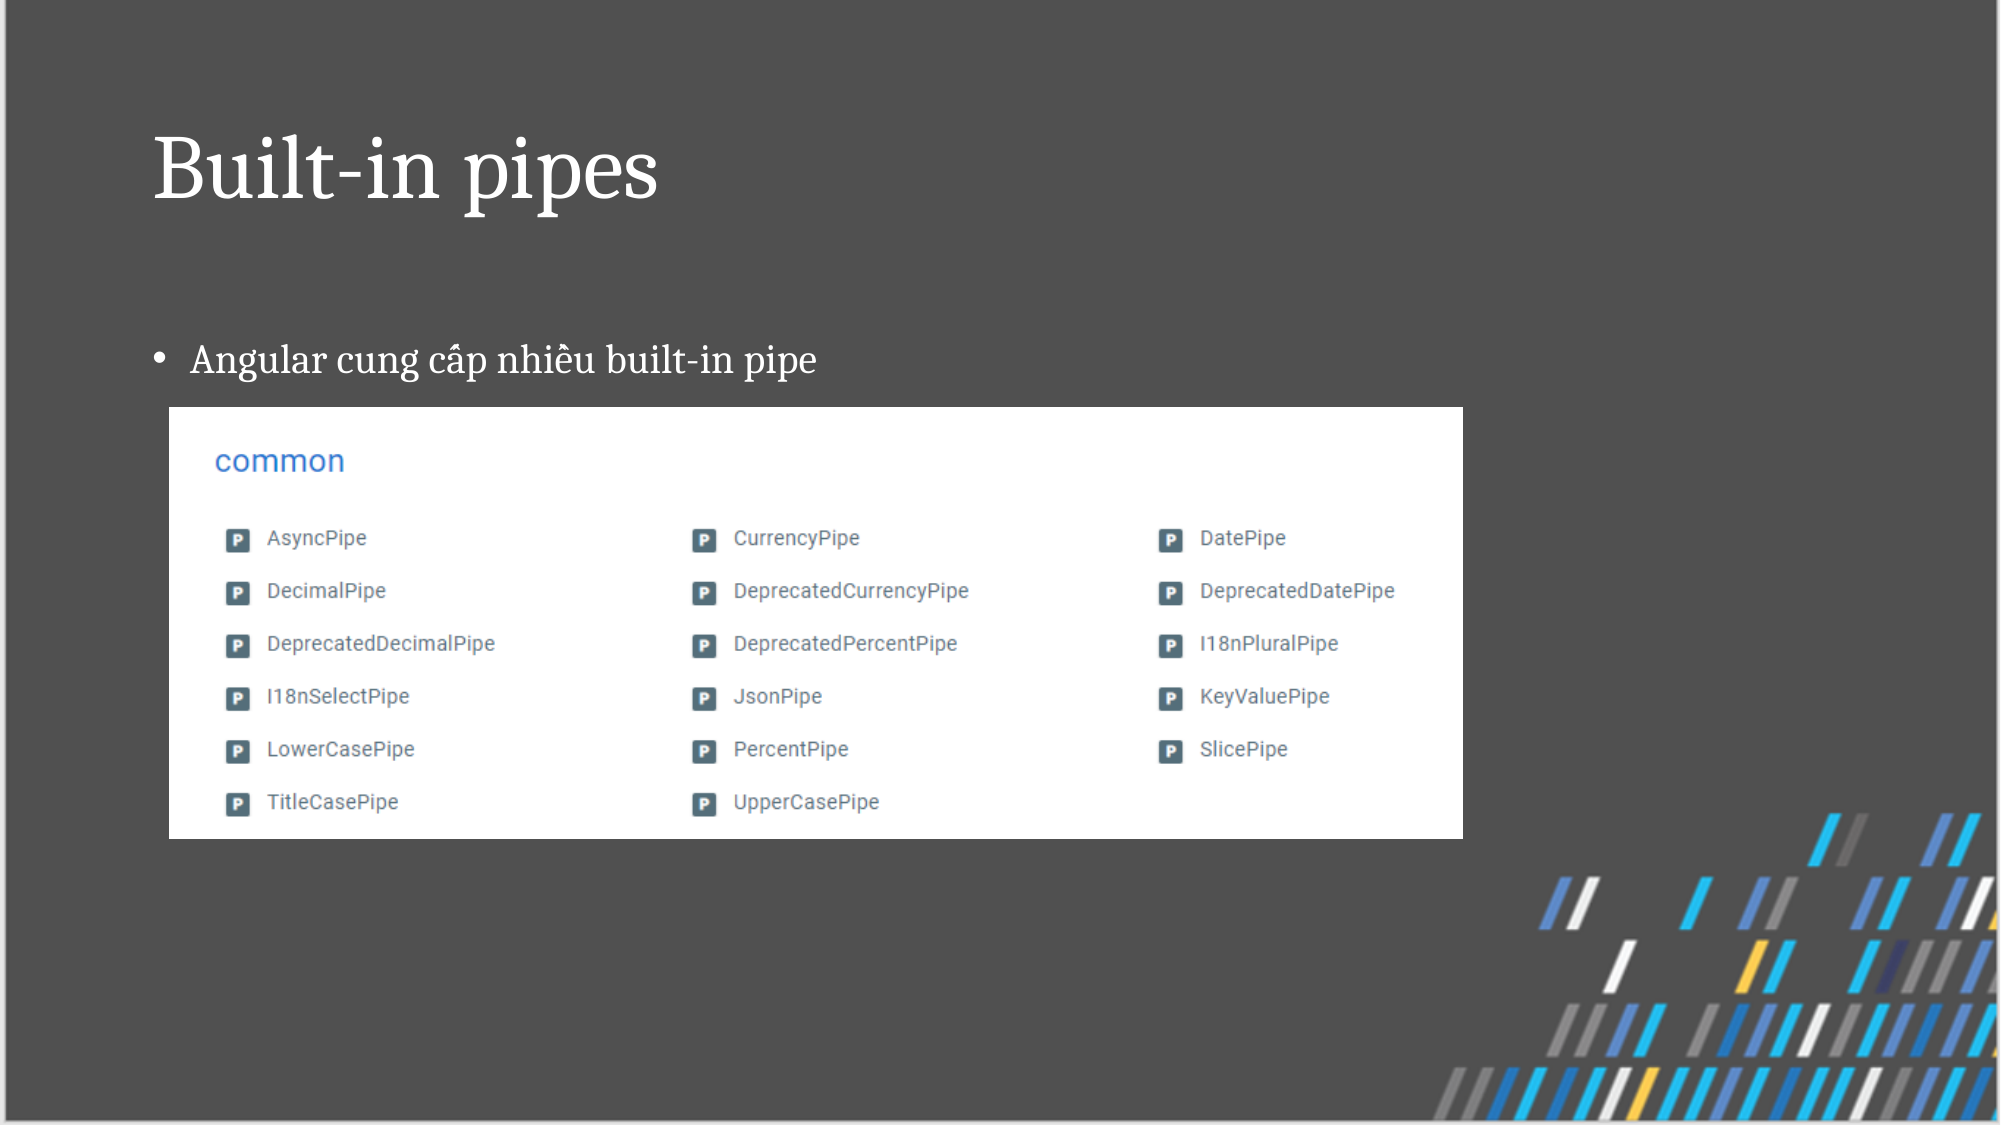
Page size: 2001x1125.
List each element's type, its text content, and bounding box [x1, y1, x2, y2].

list Angular cung cấp nhiều built-in pipe [137, 299, 1097, 1014]
picture [0, 0, 2001, 1125]
title Built-in pipes [137, 59, 1863, 278]
